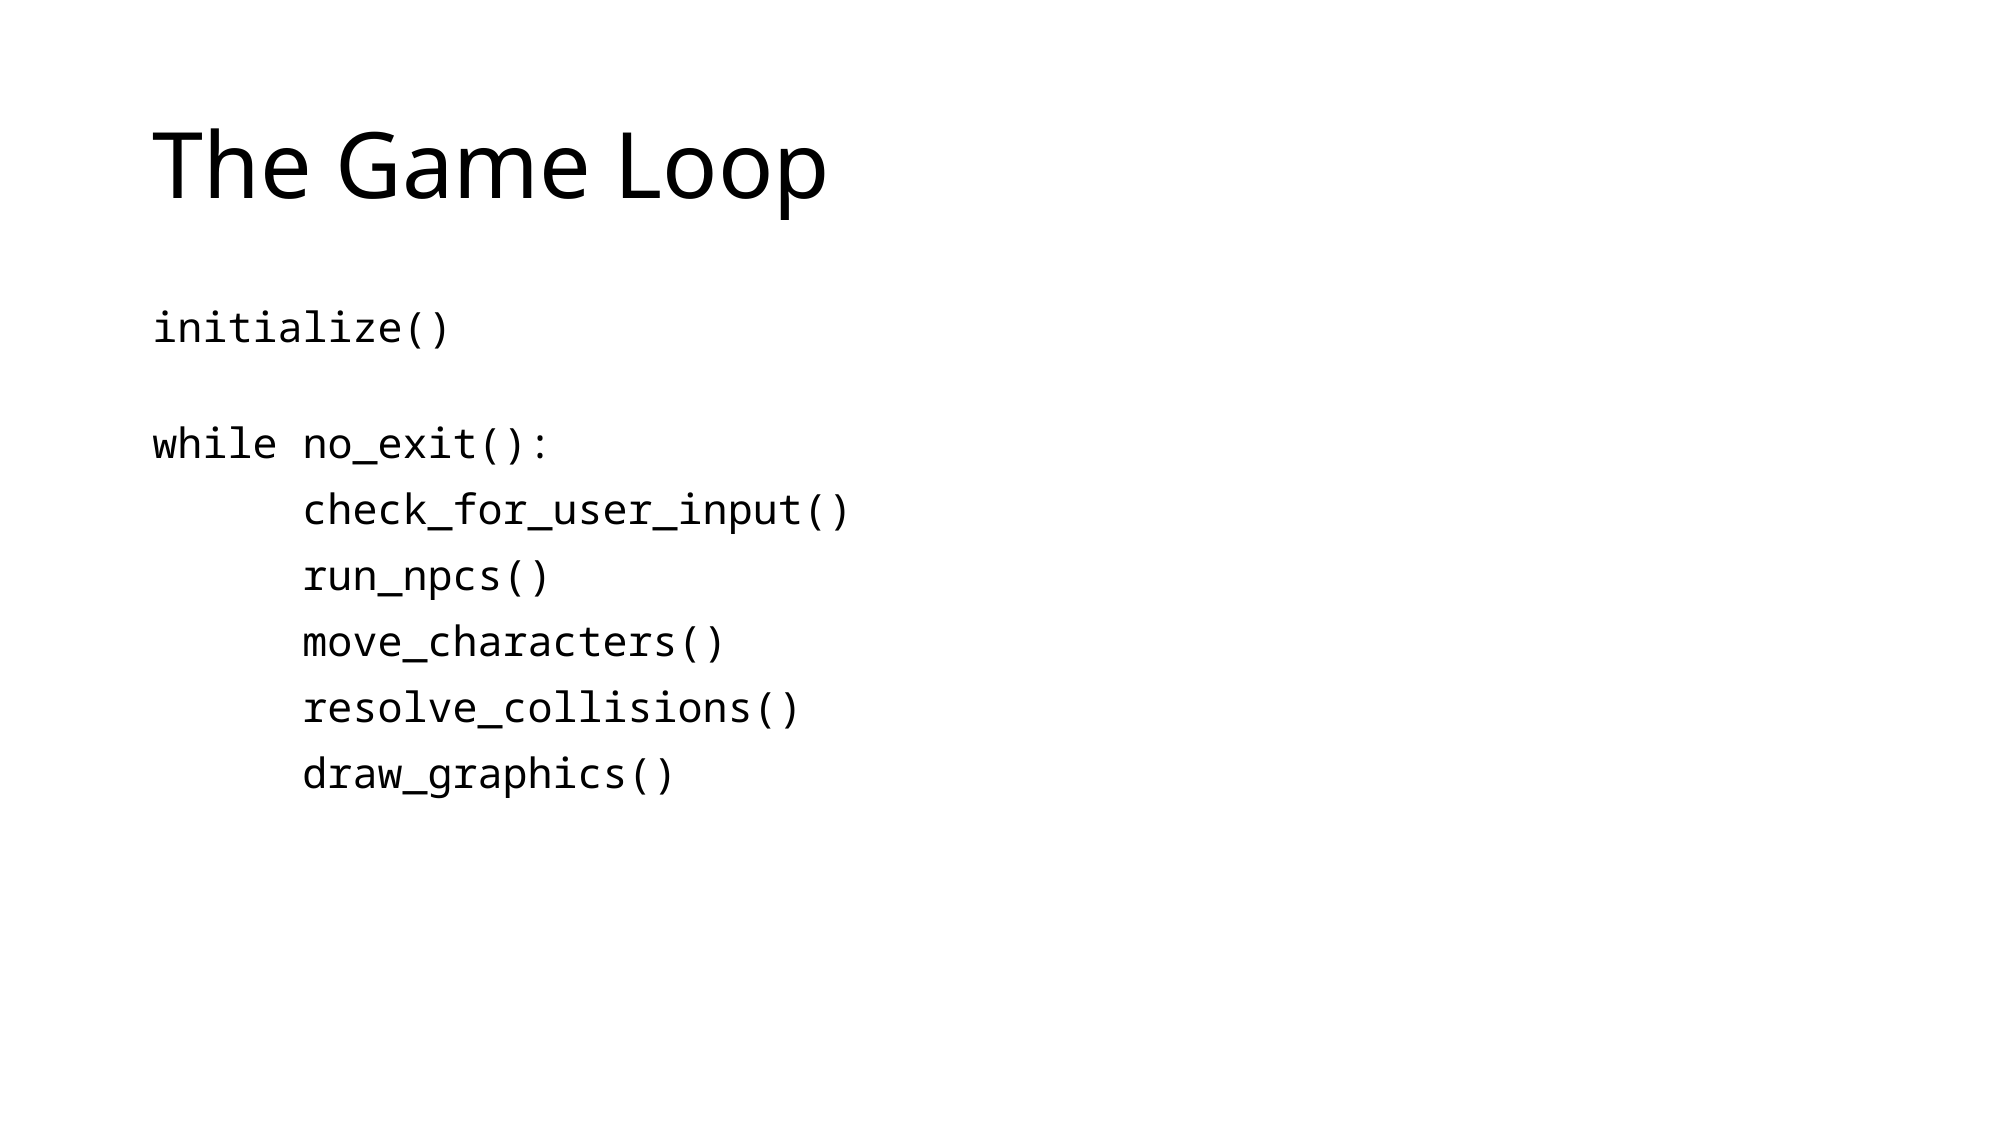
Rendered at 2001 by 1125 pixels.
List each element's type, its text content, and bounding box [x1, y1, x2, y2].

title The Game Loop [137, 59, 1863, 278]
list initialize() while no_exit(): check_for_user_input() run_npcs() move_characters() resolve_collisions() draw_graphics() [137, 299, 1863, 1014]
